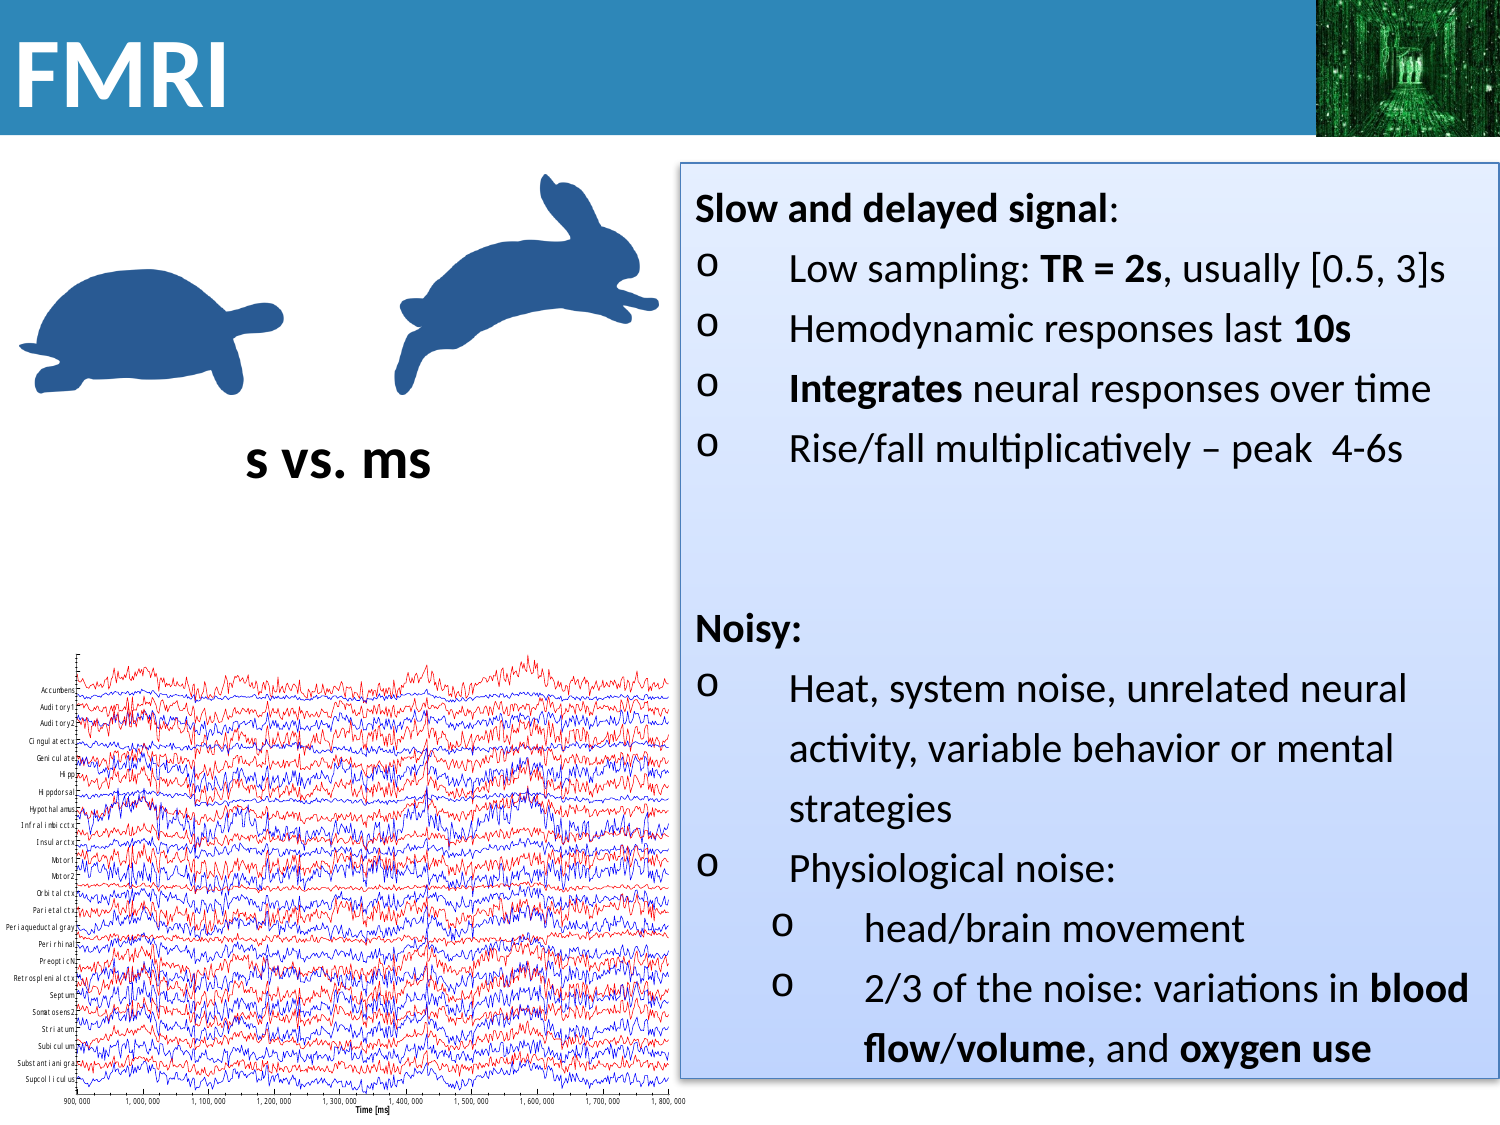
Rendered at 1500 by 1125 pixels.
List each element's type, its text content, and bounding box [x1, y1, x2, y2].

text_box FMRI [0, 0, 1314, 136]
picture [18, 174, 659, 395]
picture [0, 630, 690, 1125]
text_box s vs. ms [230, 412, 447, 498]
text_box Slow and delayed signal: Low sampling: TR = 2s, usually [0.5, 3]s Hemodynamic responses last 10s Integrates neural responses over time Rise/fall multiplicatively – peak 4-6s Noisy: Heat, system noise, unrelated neural activity, variable behavior or mental strategies Physiological noise: head/brain movement 2/3 of the noise: variations in blood flow/volume, and oxygen use [680, 162, 1500, 1079]
picture [1316, 0, 1500, 137]
